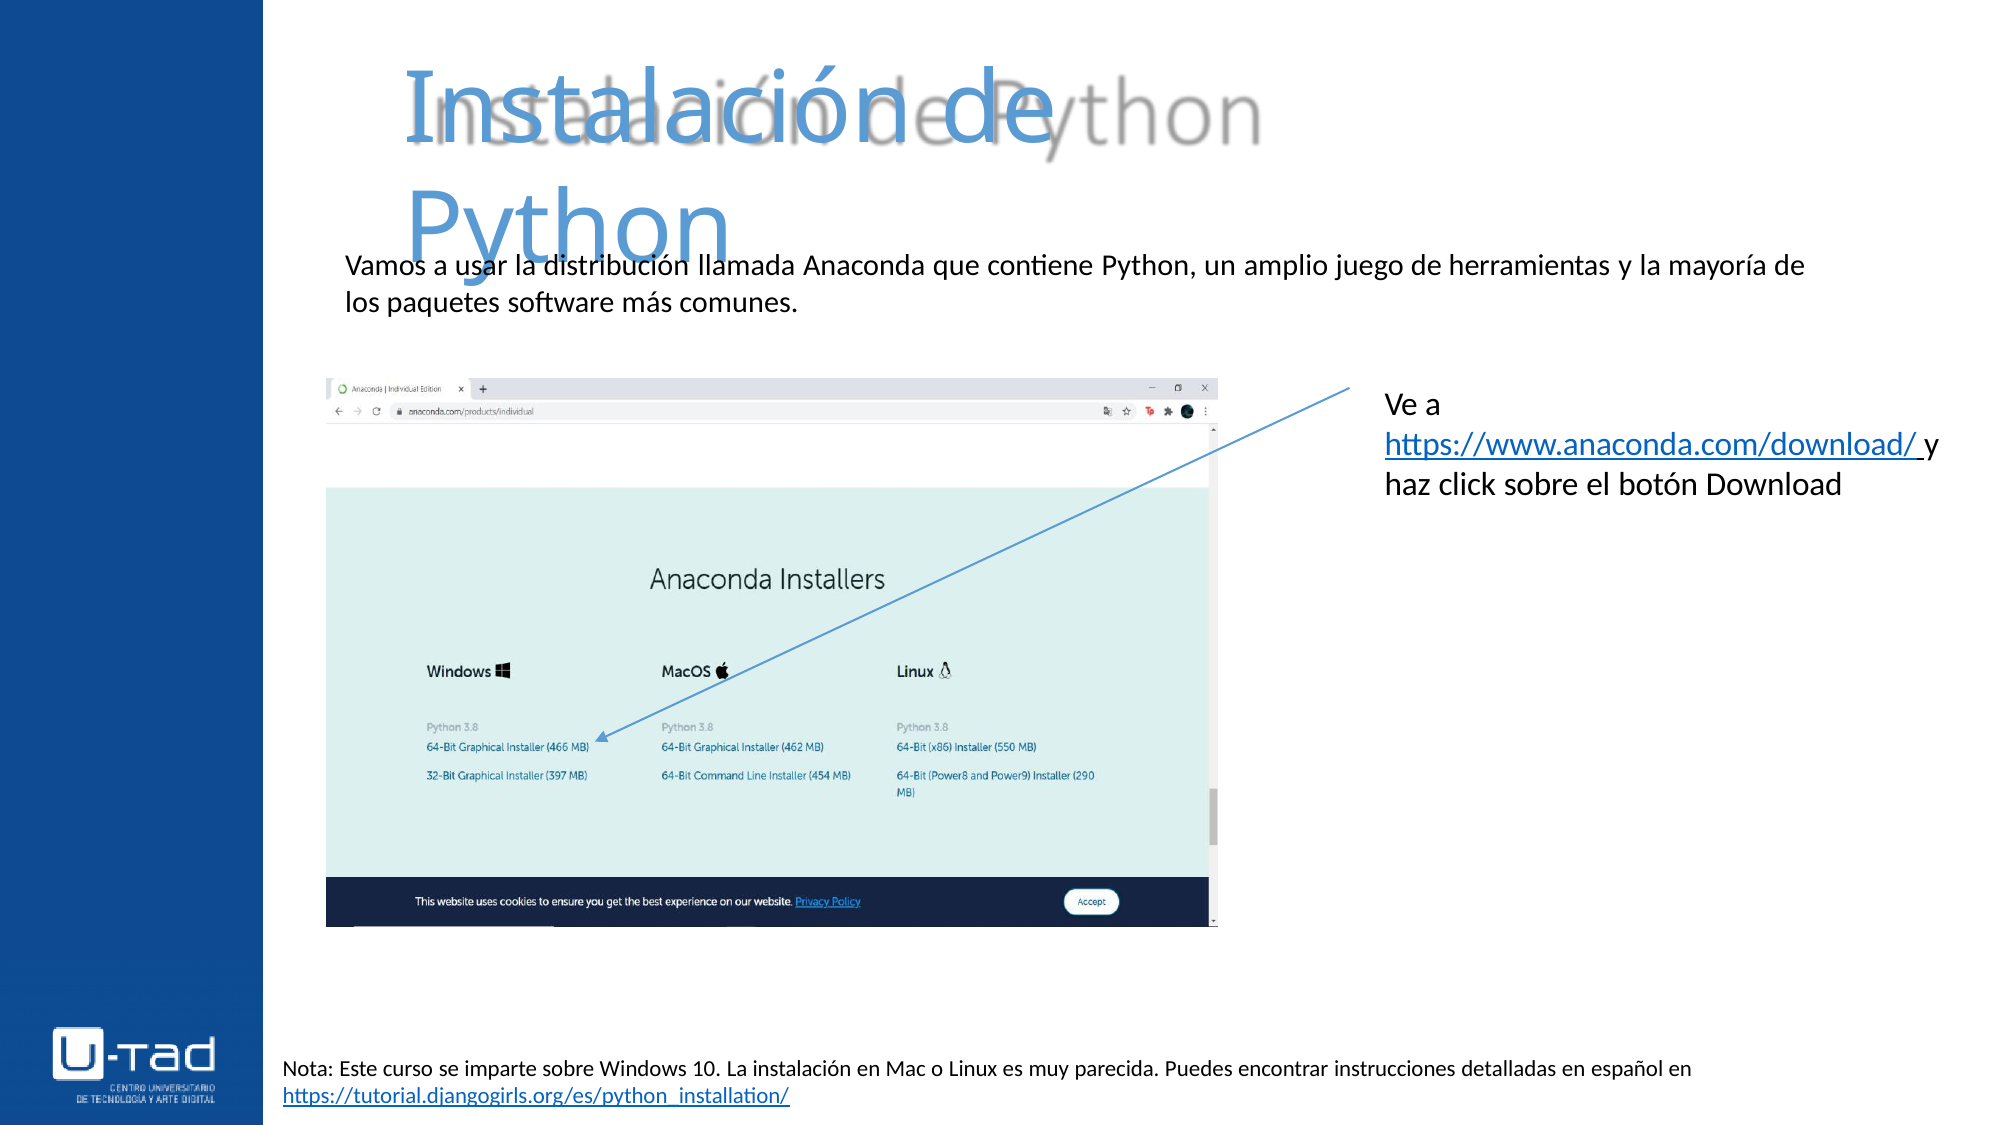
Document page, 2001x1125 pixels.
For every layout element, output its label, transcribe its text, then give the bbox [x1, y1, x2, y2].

picture [0, 961, 263, 1111]
text_box Nota: Este curso se imparte sobre Windows 10. La instalación en Mac o Linux es muy parecida. Puedes encontrar instrucciones detalladas en español en https://tutorial.djangogirls.org/es/python_installation/ [280, 1051, 1696, 1109]
text_box Vamos a usar la distribución llamada Anaconda que contiene Python, un amplio juego de herramientas y la mayoría de los paquetes software más comunes. Ve a https://www.anaconda.com/download/ y haz click sobre el botón Download [343, 243, 1950, 503]
picture [410, 71, 1262, 166]
title Instalación de Python [401, 40, 1267, 243]
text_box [326, 378, 1351, 928]
